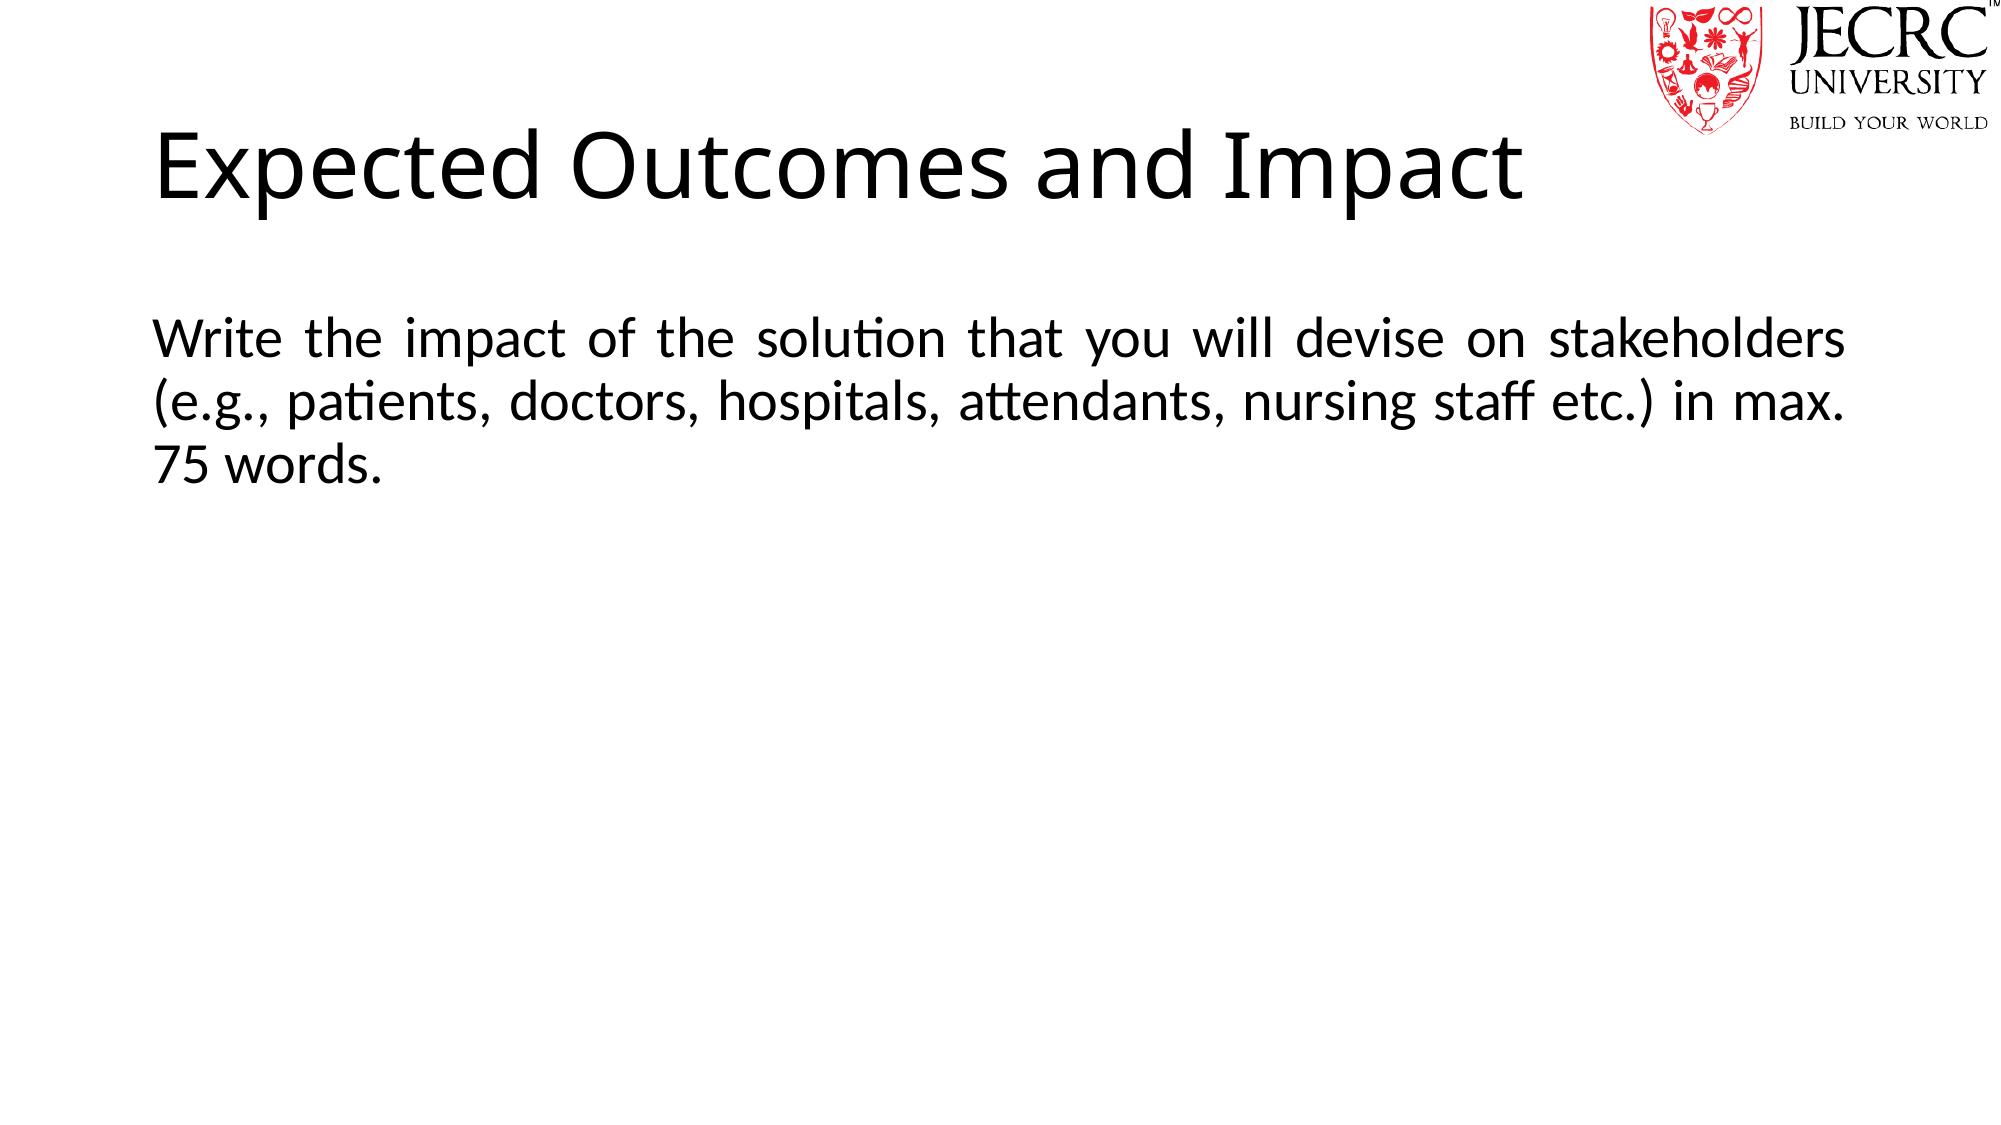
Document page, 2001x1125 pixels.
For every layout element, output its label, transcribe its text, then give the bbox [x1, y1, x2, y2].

list Write the impact of the solution that you will devise on stakeholders (e.g., patients, doctors, hospitals, attendants, nursing staff etc.) in max. 75 words. [137, 299, 1863, 1014]
title Expected Outcomes and Impact [137, 59, 1863, 278]
picture [1650, 0, 2000, 135]
